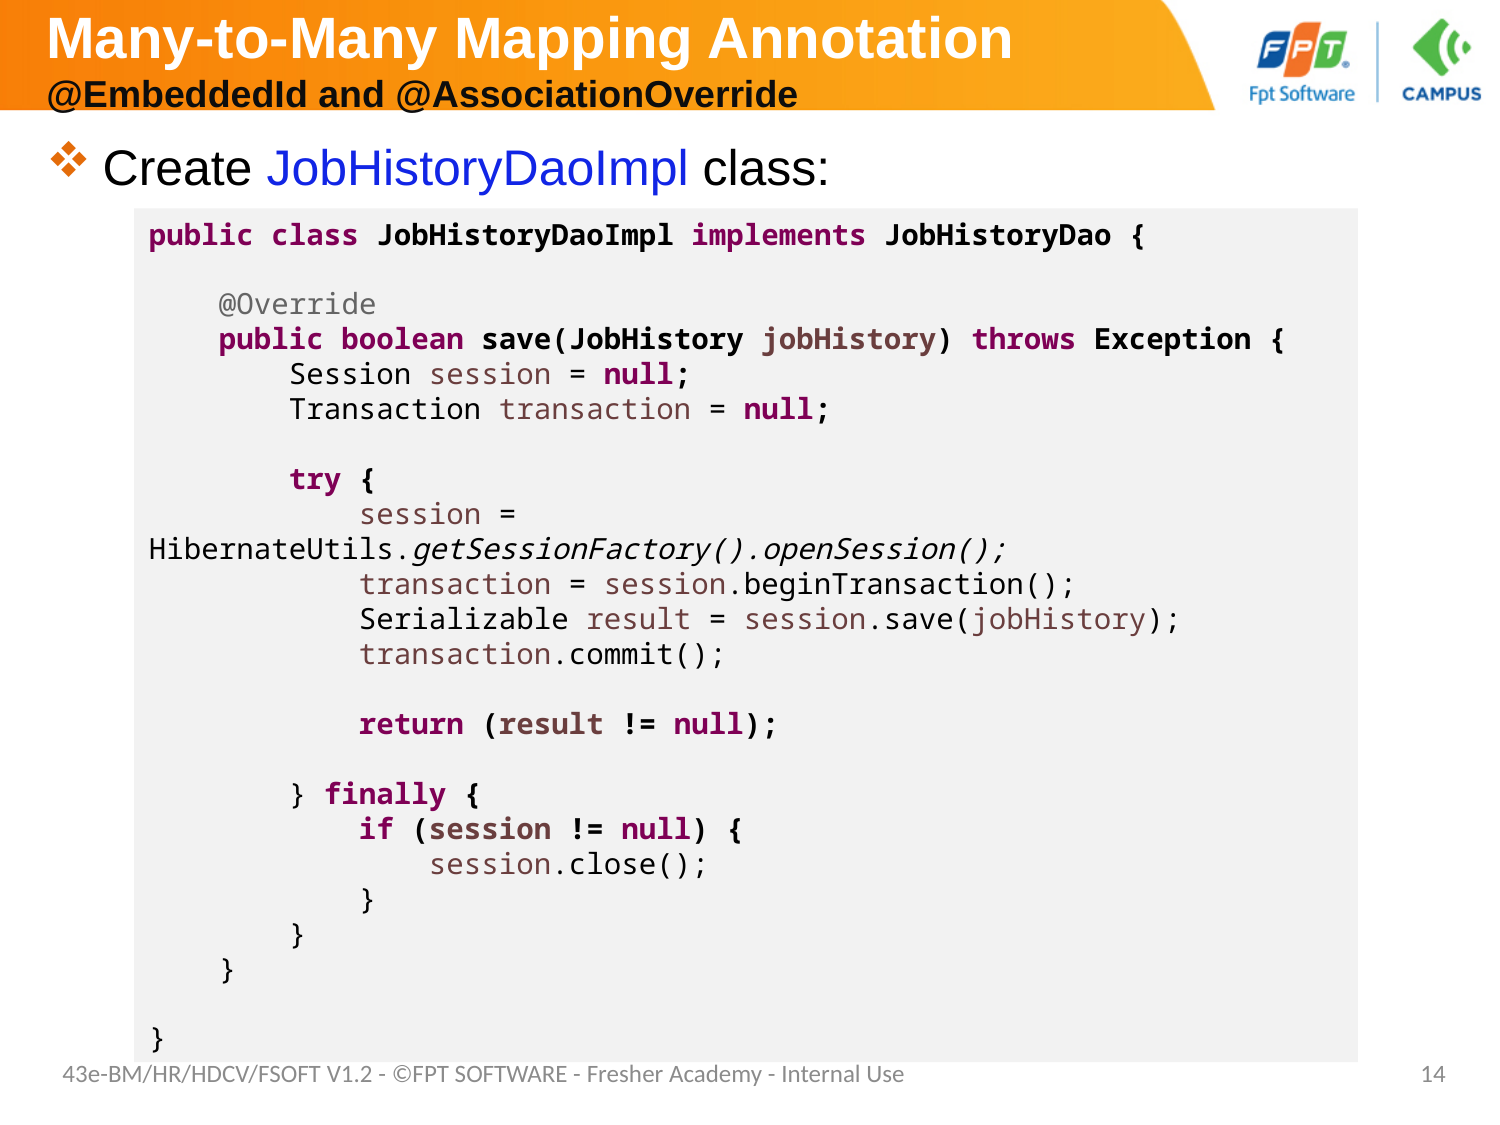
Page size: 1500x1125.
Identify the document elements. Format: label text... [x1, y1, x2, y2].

text_box public class JobHistoryDaoImpl implements JobHistoryDao { @Override public boolean save(JobHistory jobHistory) throws Exception { Session session = null; Transaction transaction = null; try { session = HibernateUtils.getSessionFactory().openSession(); transaction = session.beginTransaction(); Serializable result = session.save(jobHistory); transaction.commit(); return (result != null); } finally { if (session != null) { session.close(); } } } } [134, 208, 1358, 1063]
title Many-to-Many Mapping Annotation @EmbeddedId and @AssociationOverride [31, 3, 1461, 111]
footer 43e-BM/HR/HDCV/FSOFT V1.2 - ©FPT SOFTWARE - Fresher Academy - Internal Use [31, 1042, 938, 1103]
slide_number 14 [1074, 1042, 1461, 1103]
picture [0, 0, 1500, 1125]
list Create JobHistoryDaoImpl class: [31, 127, 1461, 1020]
